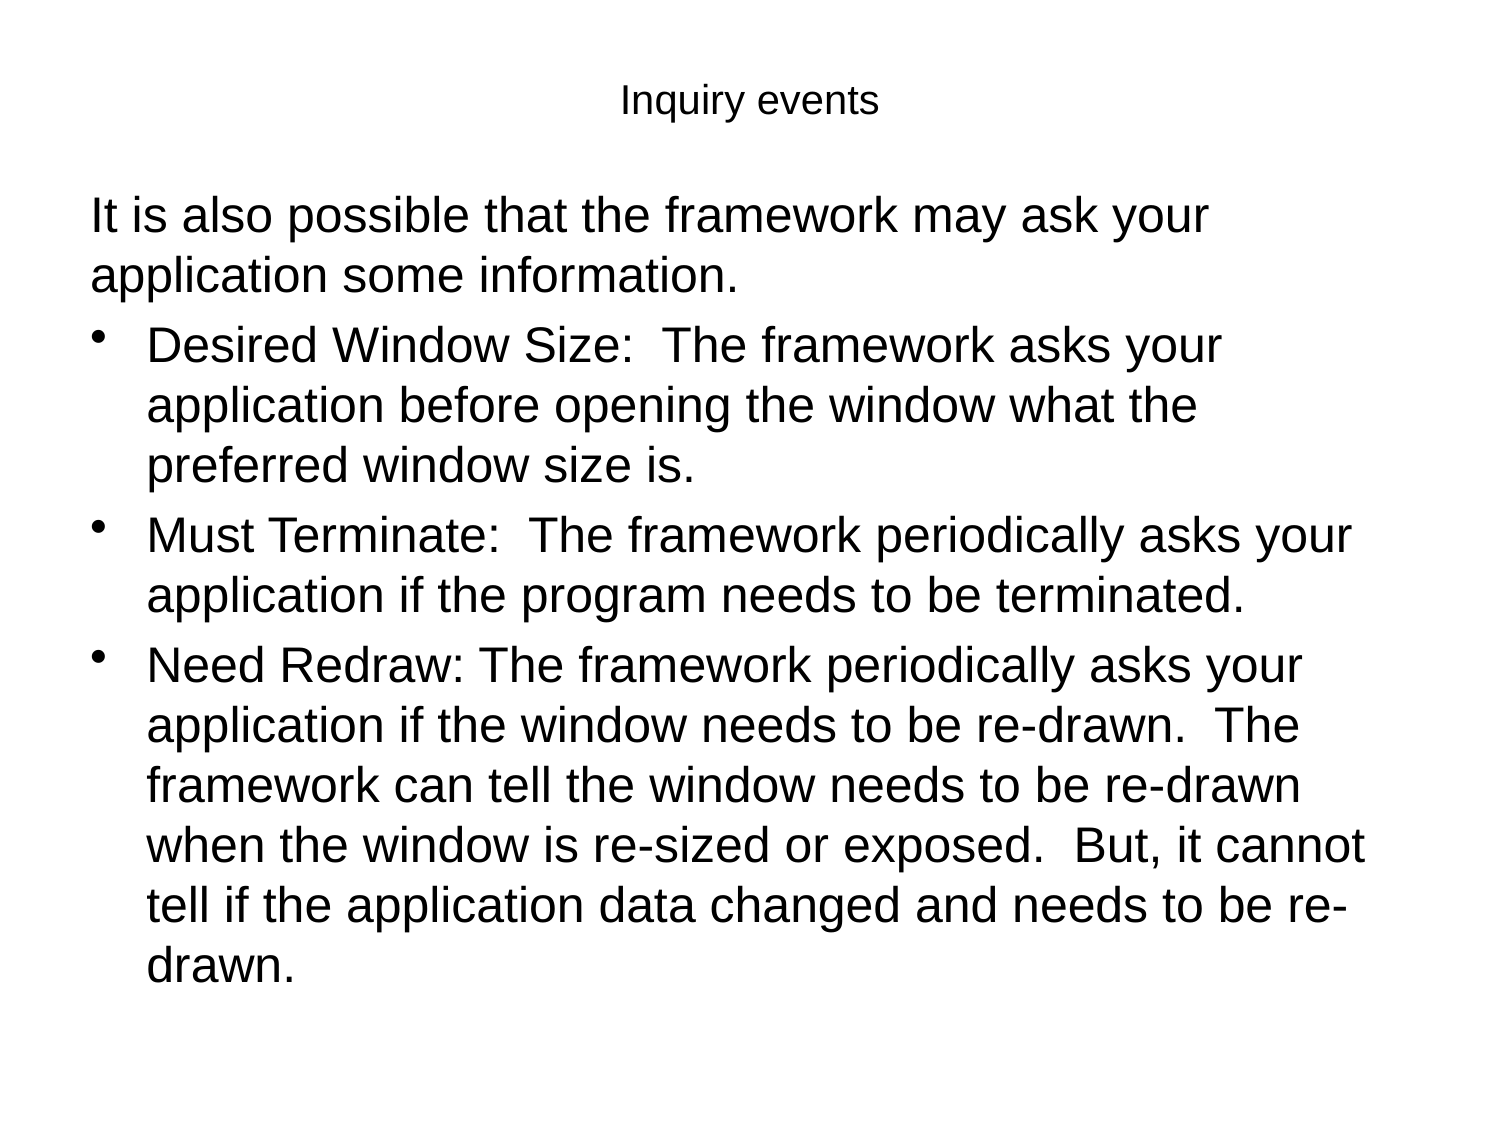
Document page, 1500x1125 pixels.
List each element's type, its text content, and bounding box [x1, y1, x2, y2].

list It is also possible that the framework may ask your application some information. Desired Window Size: The framework asks your application before opening the window what the preferred window size is. Must Terminate: The framework periodically asks your application if the program needs to be terminated. Need Redraw: The framework periodically asks your application if the window needs to be re-drawn. The framework can tell the window needs to be re-drawn when the window is re-sized or exposed. But, it cannot tell if the application data changed and needs to be re-drawn. [75, 174, 1425, 1005]
title Inquiry events [75, 45, 1425, 150]
